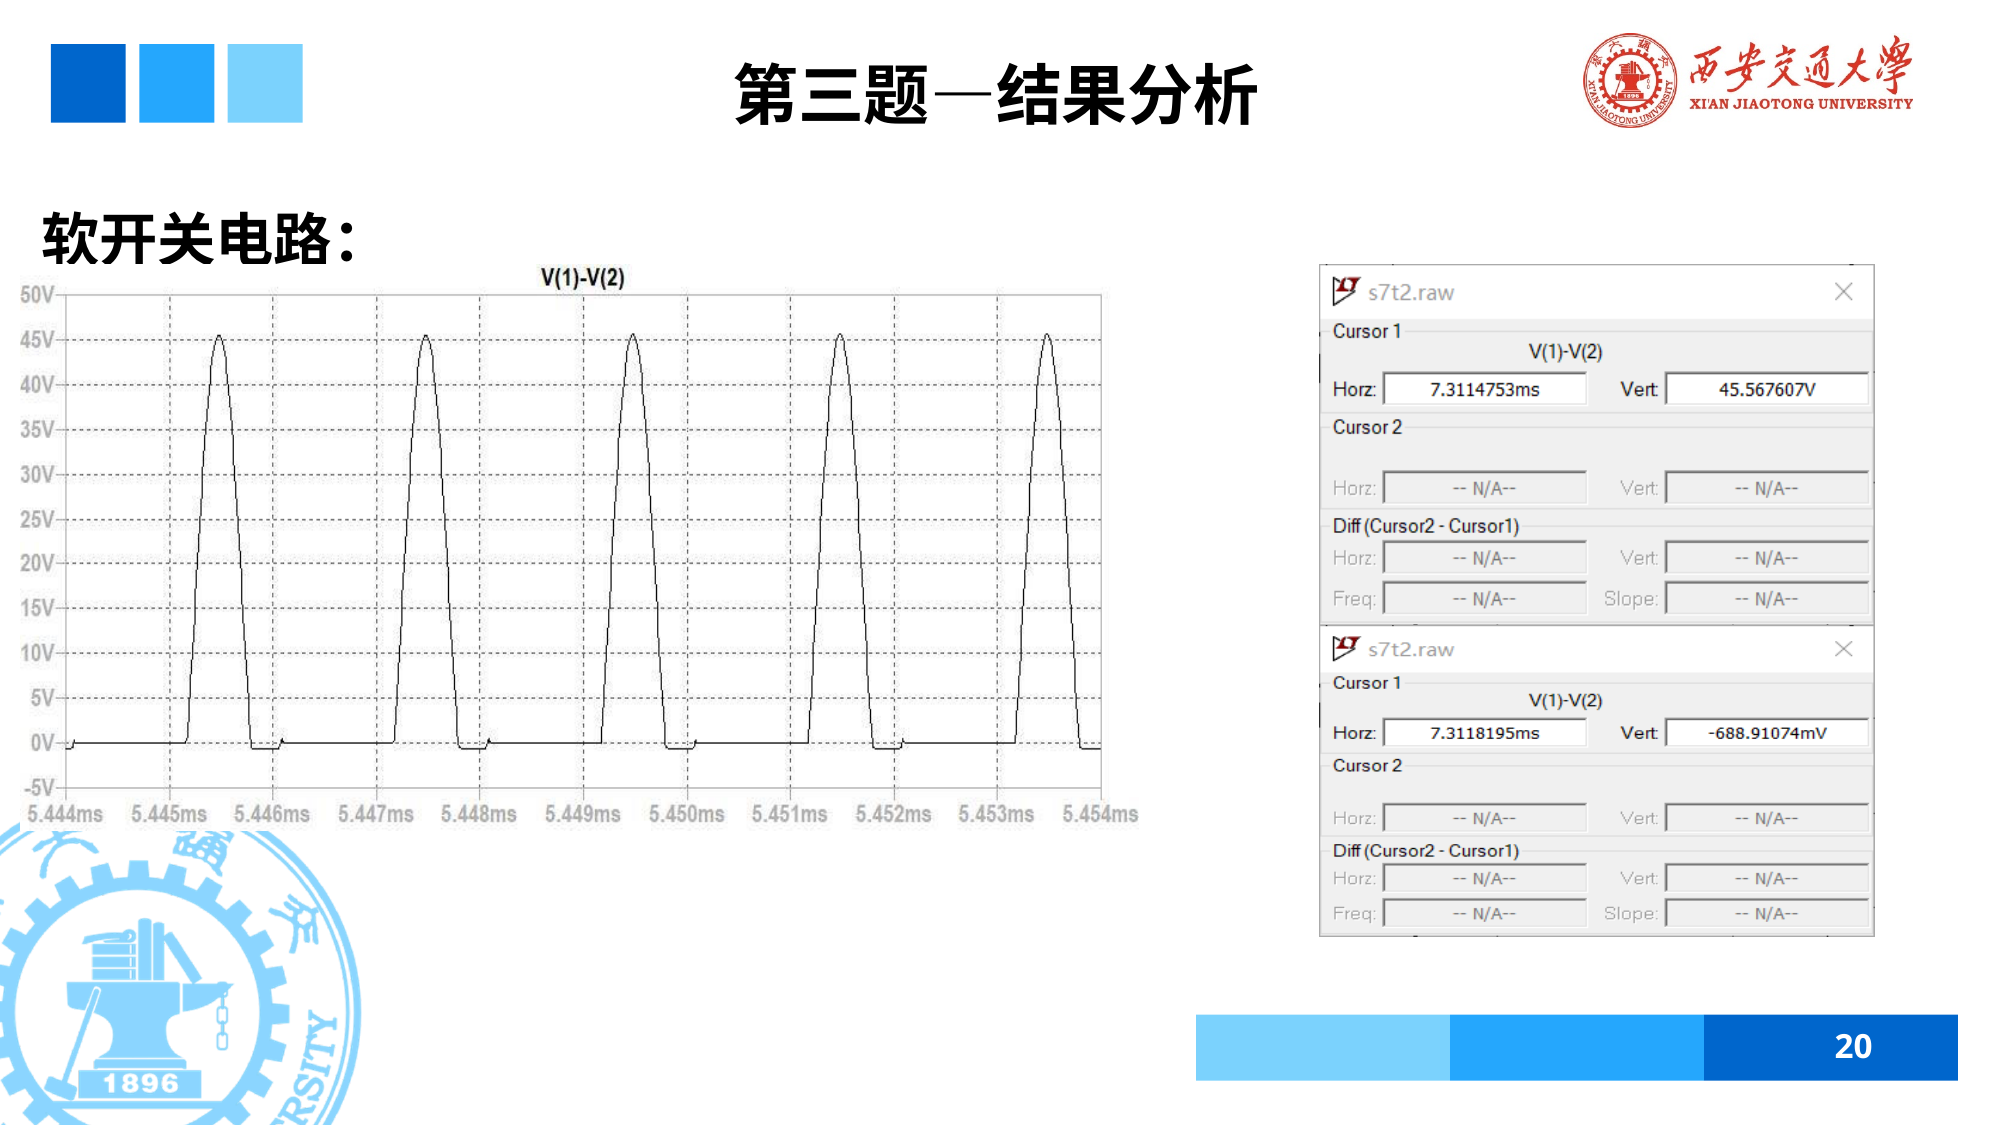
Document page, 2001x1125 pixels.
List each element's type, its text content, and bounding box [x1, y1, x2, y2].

text_box 软开关电路： [26, 160, 1165, 281]
picture [1319, 264, 1875, 938]
picture [0, 264, 1139, 1125]
title 第三题—结果分析 [716, 39, 1283, 142]
slide_number 20 [1437, 1017, 1888, 1078]
picture [1583, 33, 1913, 128]
